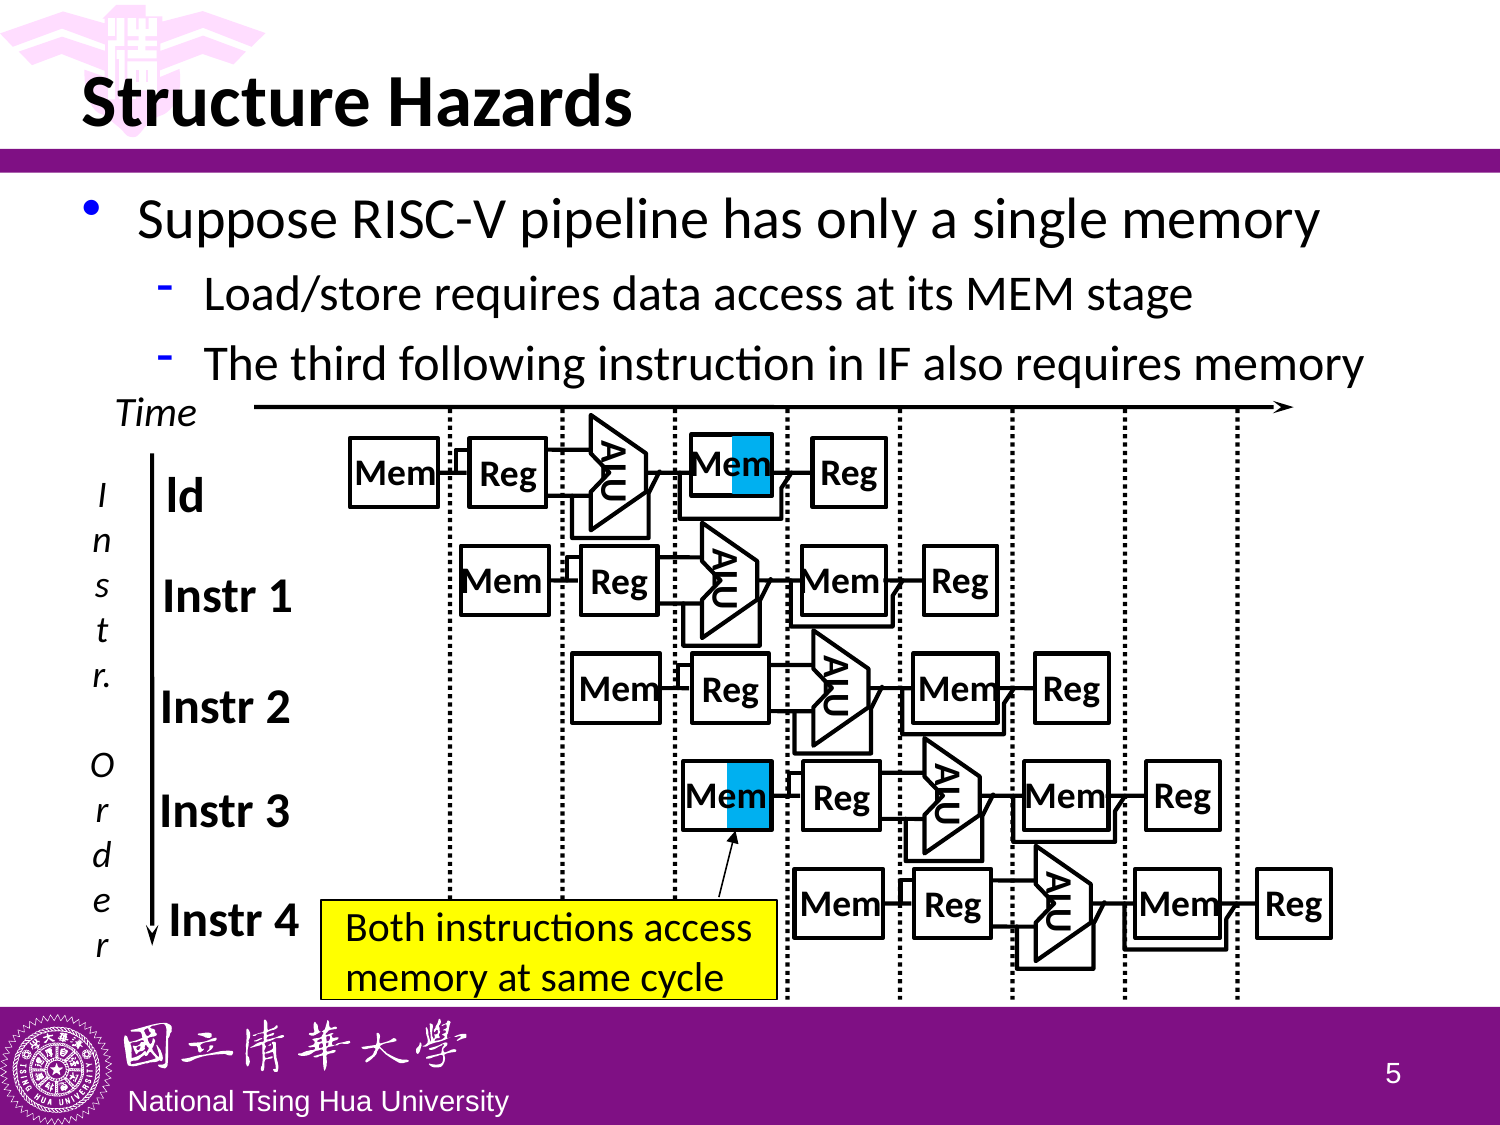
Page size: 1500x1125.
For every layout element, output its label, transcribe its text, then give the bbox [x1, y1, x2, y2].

text_box Mem [675, 432, 787, 472]
text_box Reg [1140, 796, 1144, 824]
text_box Instr 4 [154, 879, 314, 954]
text_box I n s t r. O r d e r [75, 462, 129, 972]
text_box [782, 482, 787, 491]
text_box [812, 438, 887, 508]
text_box Mem [670, 764, 782, 824]
text_box Reg [806, 441, 810, 472]
list Suppose RISC-V pipeline has only a single memory Load/store requires data access at its MEM stage The third following instruction in IF also requires memory [66, 172, 1436, 1003]
text_box [727, 824, 772, 831]
text_box Reg [806, 473, 810, 501]
text_box [789, 772, 802, 796]
slide_number 4 [1104, 1021, 1417, 1097]
text_box [679, 472, 792, 519]
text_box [339, 438, 451, 508]
text_box Both instructions access memory at same cycle [321, 899, 777, 1000]
text_box Reg [888, 441, 892, 501]
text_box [586, 414, 647, 522]
text_box [647, 471, 660, 522]
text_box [1146, 761, 1220, 831]
text_box [1273, 400, 1294, 414]
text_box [785, 845, 1337, 970]
text_box [980, 794, 994, 845]
text_box ld [151, 455, 219, 530]
text_box Mem [1111, 764, 1121, 795]
text_box Instr 2 [146, 666, 306, 741]
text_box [803, 761, 881, 831]
text_box Instr 3 [145, 770, 305, 844]
text_box [145, 925, 154, 946]
text_box Mem [1010, 764, 1022, 795]
text_box [1013, 795, 1126, 842]
text_box [905, 815, 919, 845]
title Structure Hazards [66, 37, 1436, 149]
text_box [919, 738, 980, 845]
text_box Both instructions access memory at same cycle [718, 830, 739, 898]
text_box Time [100, 378, 212, 443]
text_box Instr 1 [148, 555, 308, 629]
text_box Mem [1116, 804, 1121, 824]
text_box [683, 824, 727, 831]
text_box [564, 630, 1115, 754]
text_box [455, 449, 468, 473]
text_box Mem [675, 473, 679, 491]
text_box [572, 491, 586, 522]
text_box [446, 522, 1004, 646]
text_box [469, 438, 547, 508]
text_box Reg [1222, 764, 1226, 824]
text_box Reg [1140, 764, 1144, 795]
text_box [1024, 761, 1109, 831]
